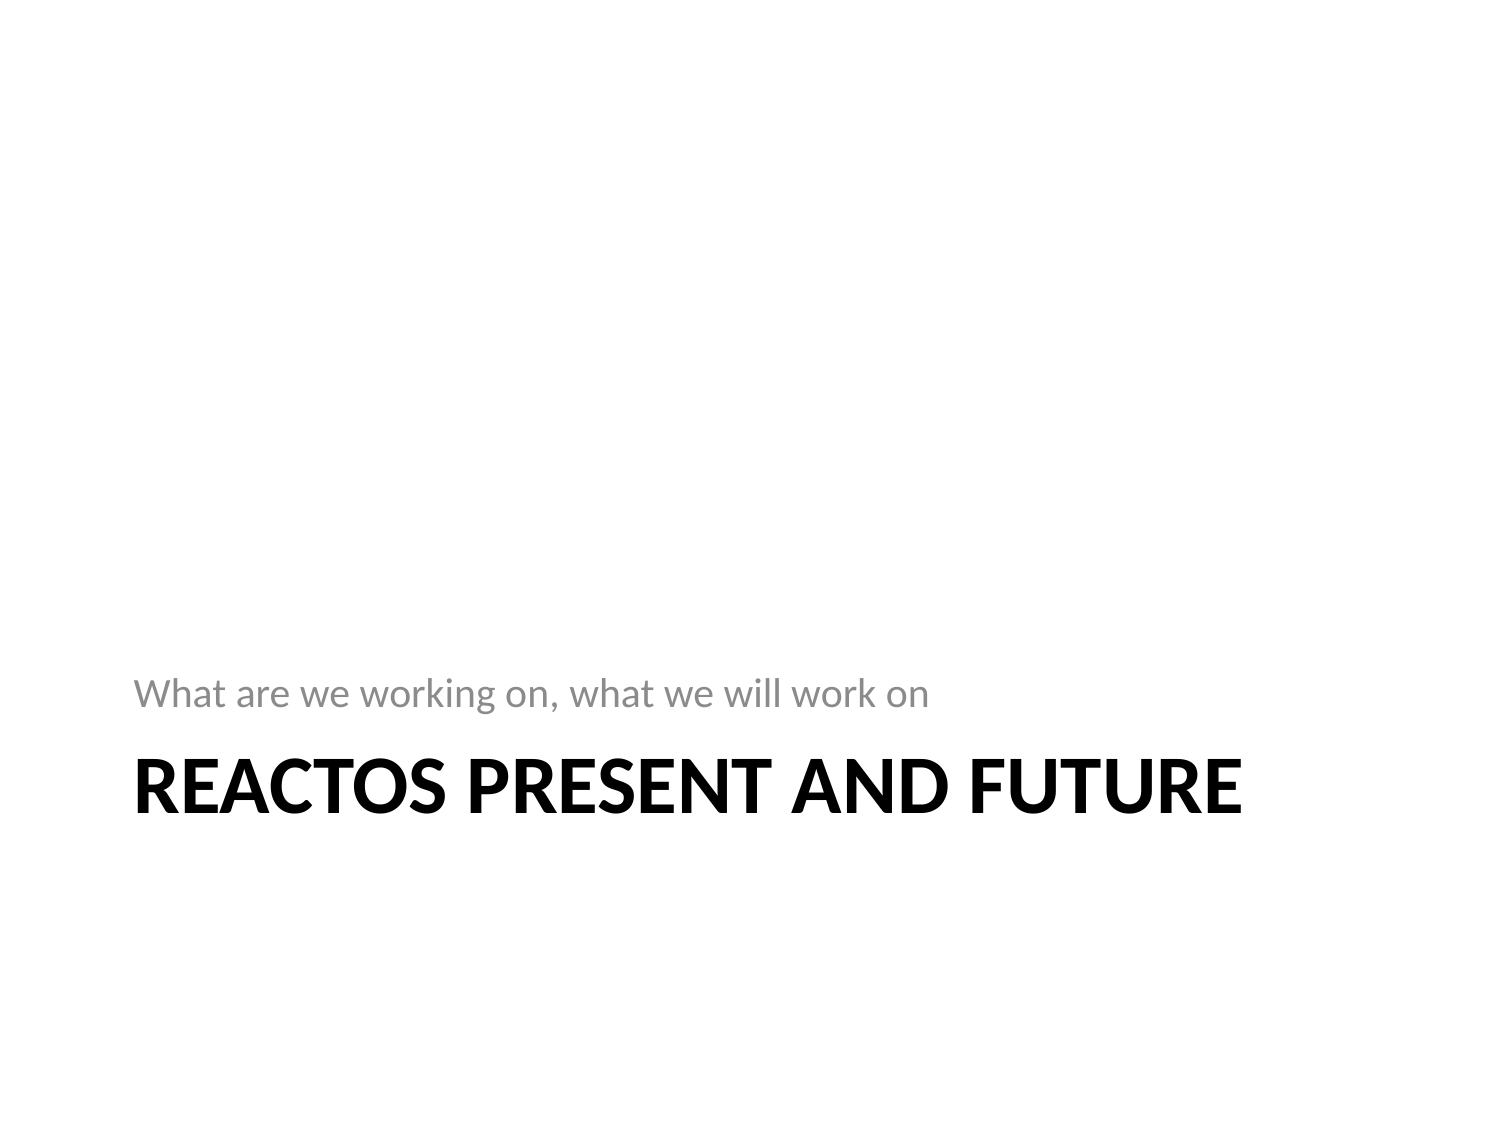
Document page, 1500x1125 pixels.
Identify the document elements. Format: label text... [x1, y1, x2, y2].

list What are we working on, what we will work on [118, 476, 1394, 723]
title ReactOS present and future [118, 723, 1394, 947]
